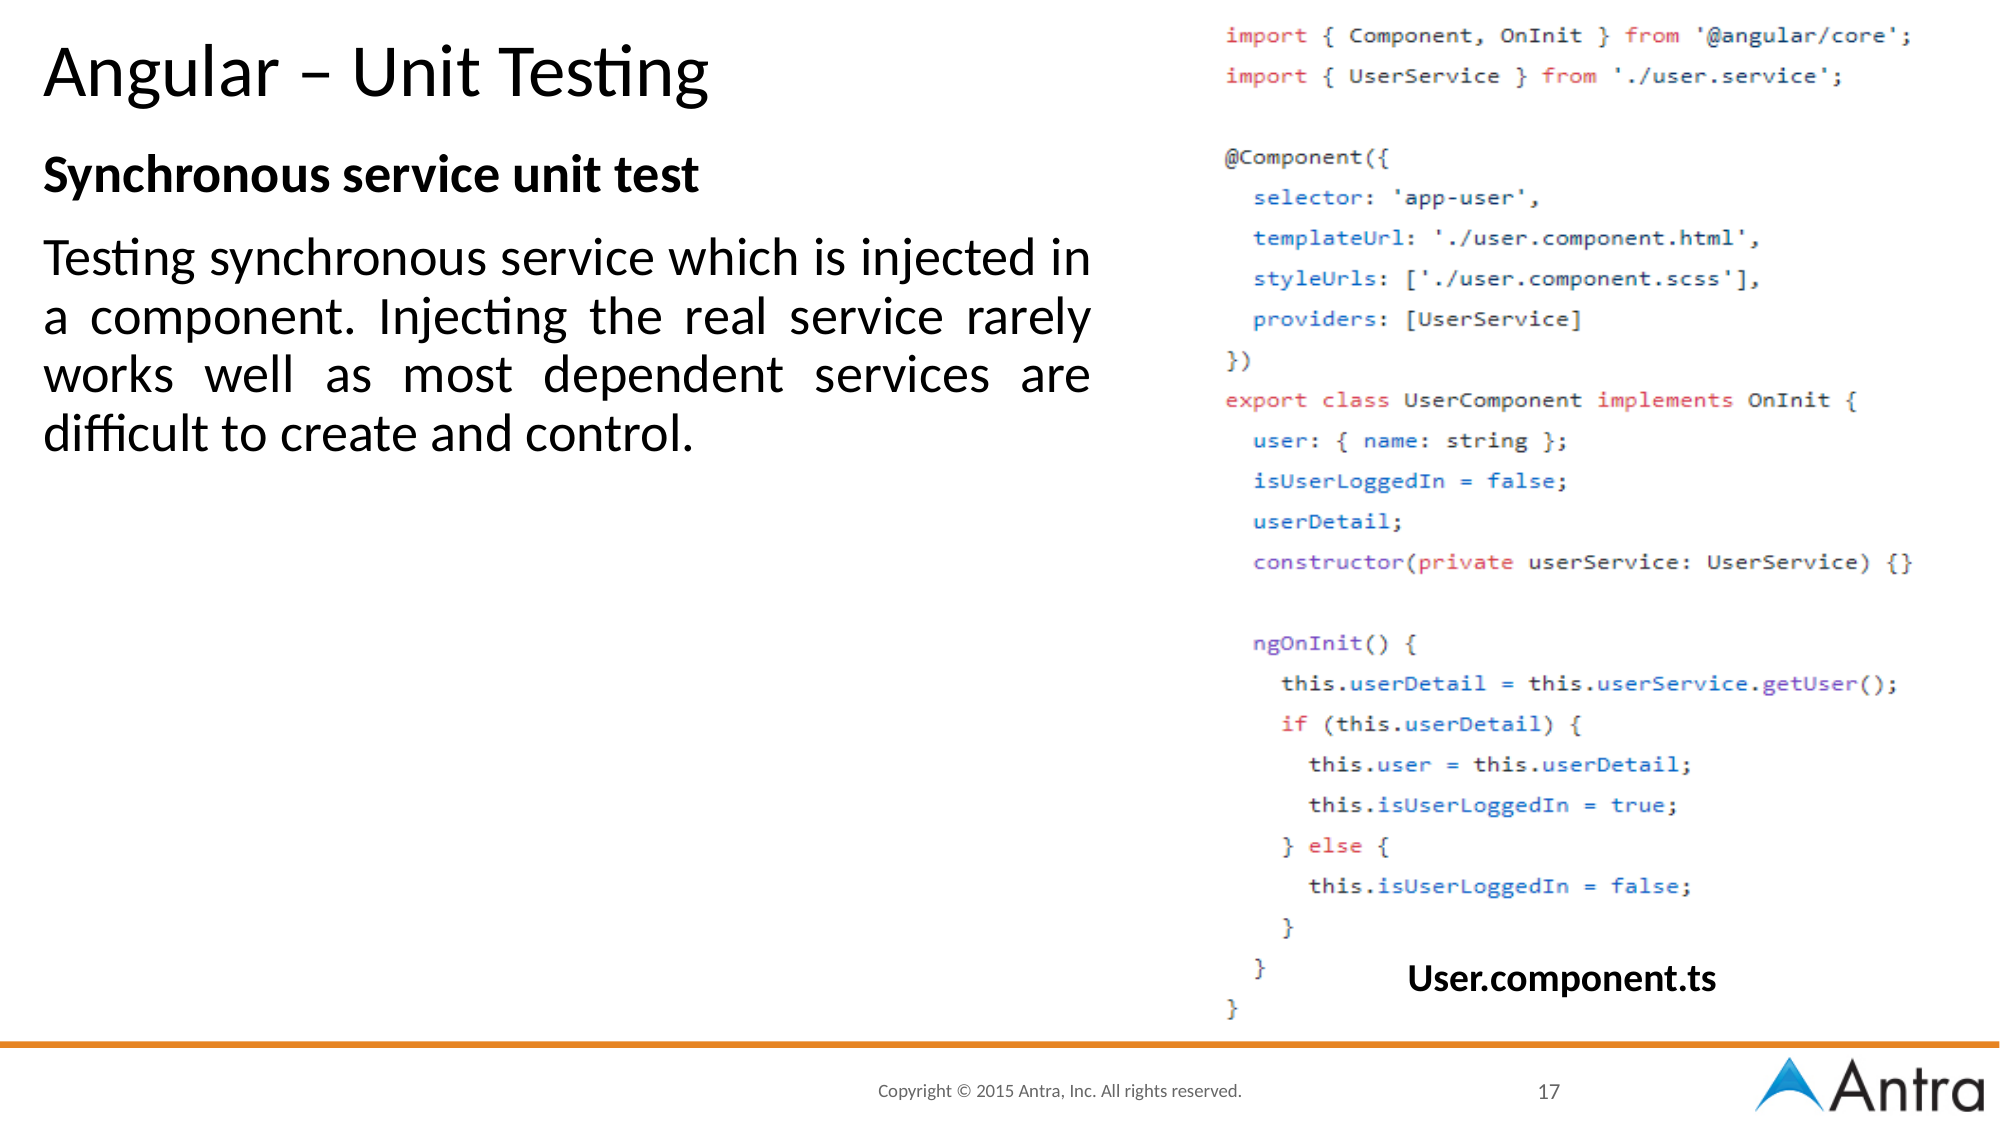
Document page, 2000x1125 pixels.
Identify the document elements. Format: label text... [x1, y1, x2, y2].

title Angular – Unit Testing [43, 47, 1215, 111]
list Synchronous service unit test Testing synchronous service which is injected in a component. Injecting the real service rarely works well as most dependent services are difficult to create and control. [43, 145, 1094, 871]
picture [1220, 19, 1927, 1025]
picture [1744, 1048, 1994, 1122]
text_box User.component.ts [1407, 1033, 1558, 1108]
